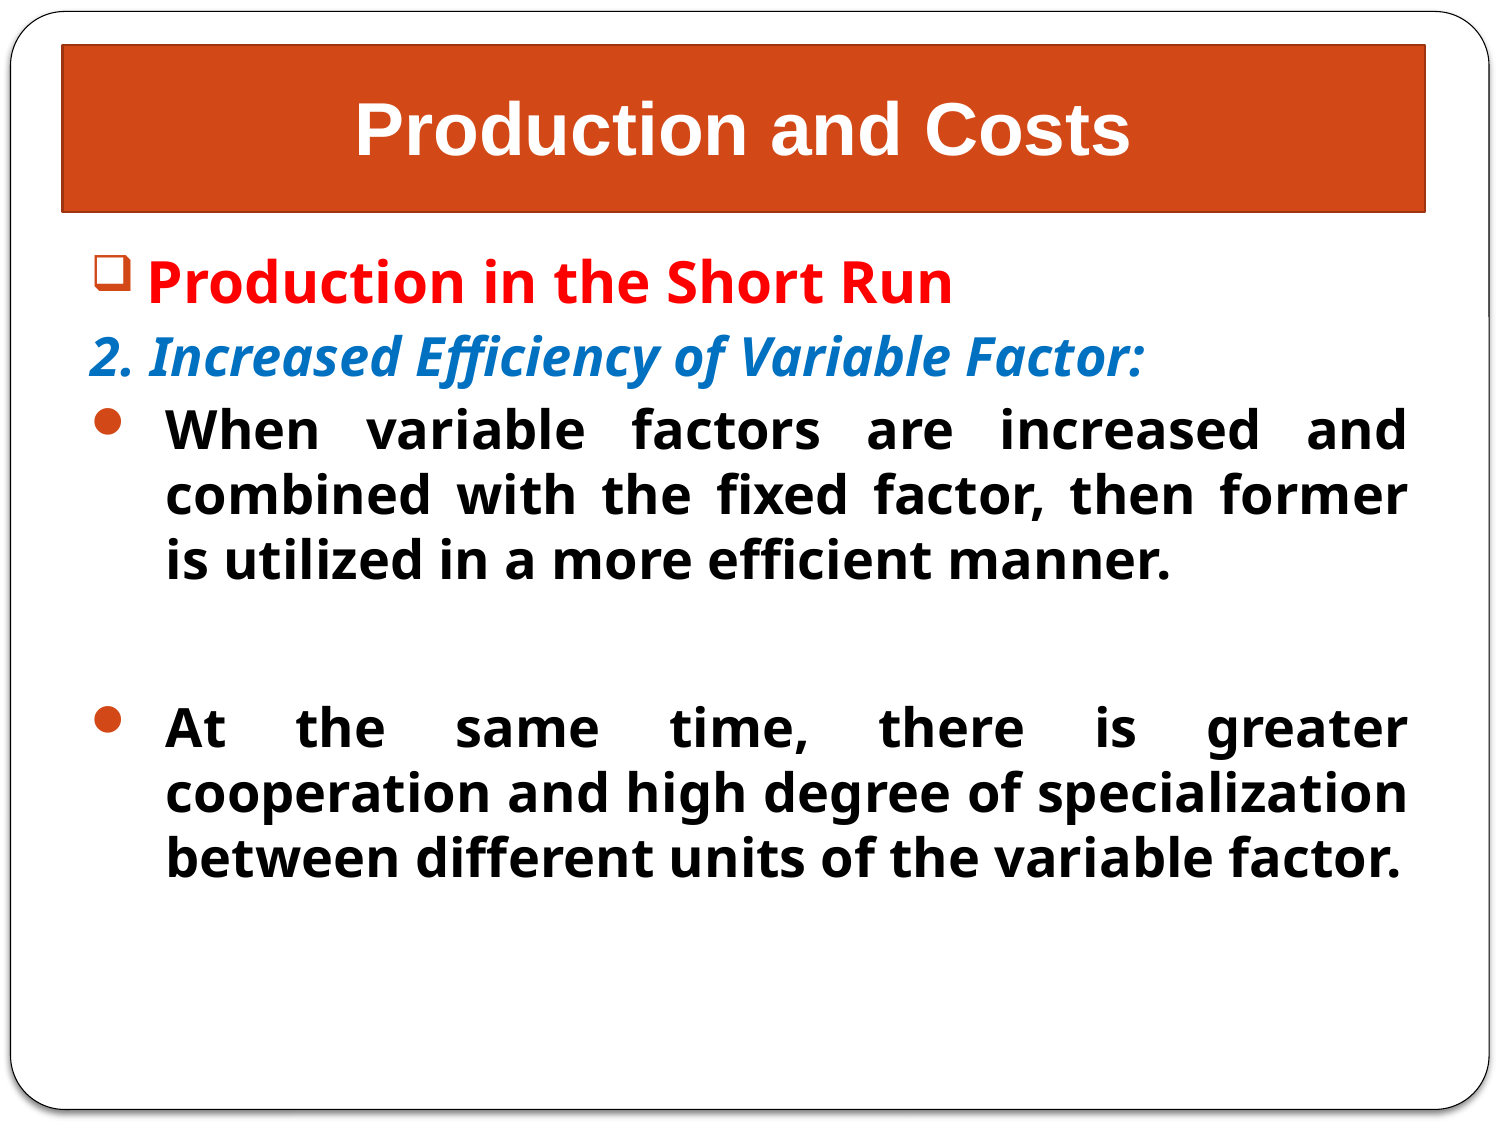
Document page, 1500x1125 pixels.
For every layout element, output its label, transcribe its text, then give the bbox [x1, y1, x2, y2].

list Production in the Short Run 2. Increased Efficiency of Variable Factor: When variable factors are increased and combined with the fixed factor, then former is utilized in a more efficient manner. At the same time, there is greater cooperation and high degree of specialization between different units of the variable factor. [75, 237, 1425, 1038]
title Production and Costs [61, 44, 1426, 213]
